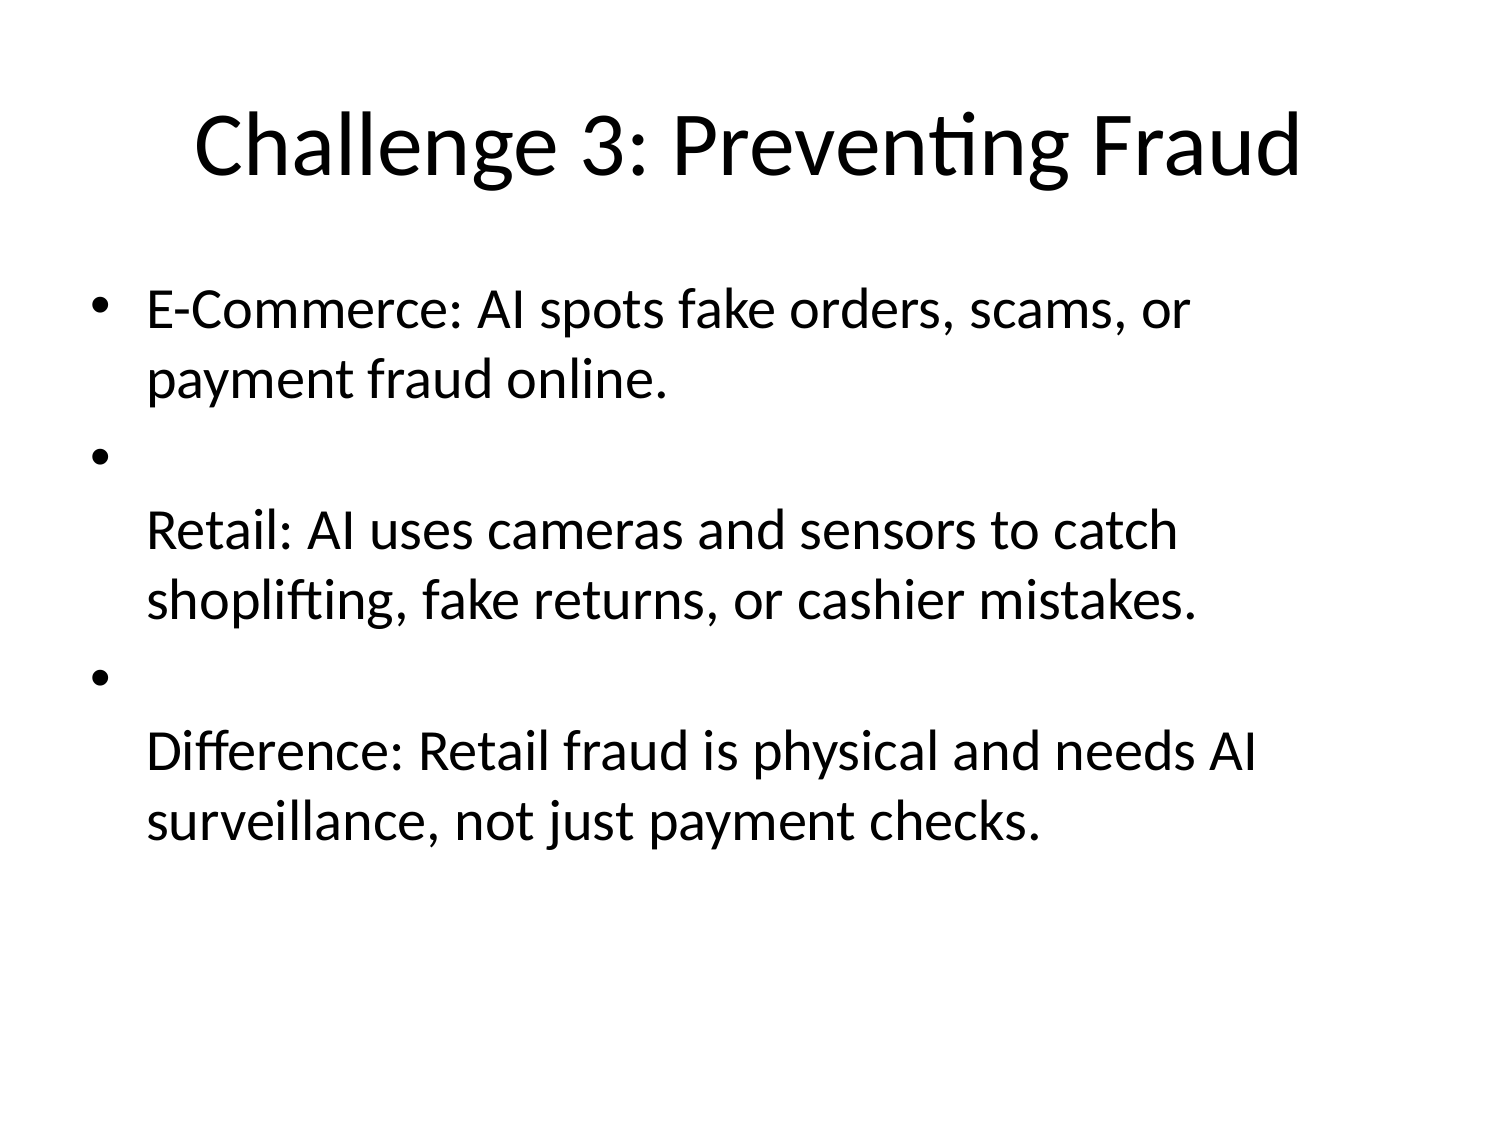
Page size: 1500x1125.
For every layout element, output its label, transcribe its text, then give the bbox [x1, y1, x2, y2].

list E-Commerce: AI spots fake orders, scams, or payment fraud online. Retail: AI uses cameras and sensors to catch shoplifting, fake returns, or cashier mistakes. Difference: Retail fraud is physical and needs AI surveillance, not just payment checks. [75, 262, 1425, 1005]
title Challenge 3: Preventing Fraud [75, 45, 1425, 233]
